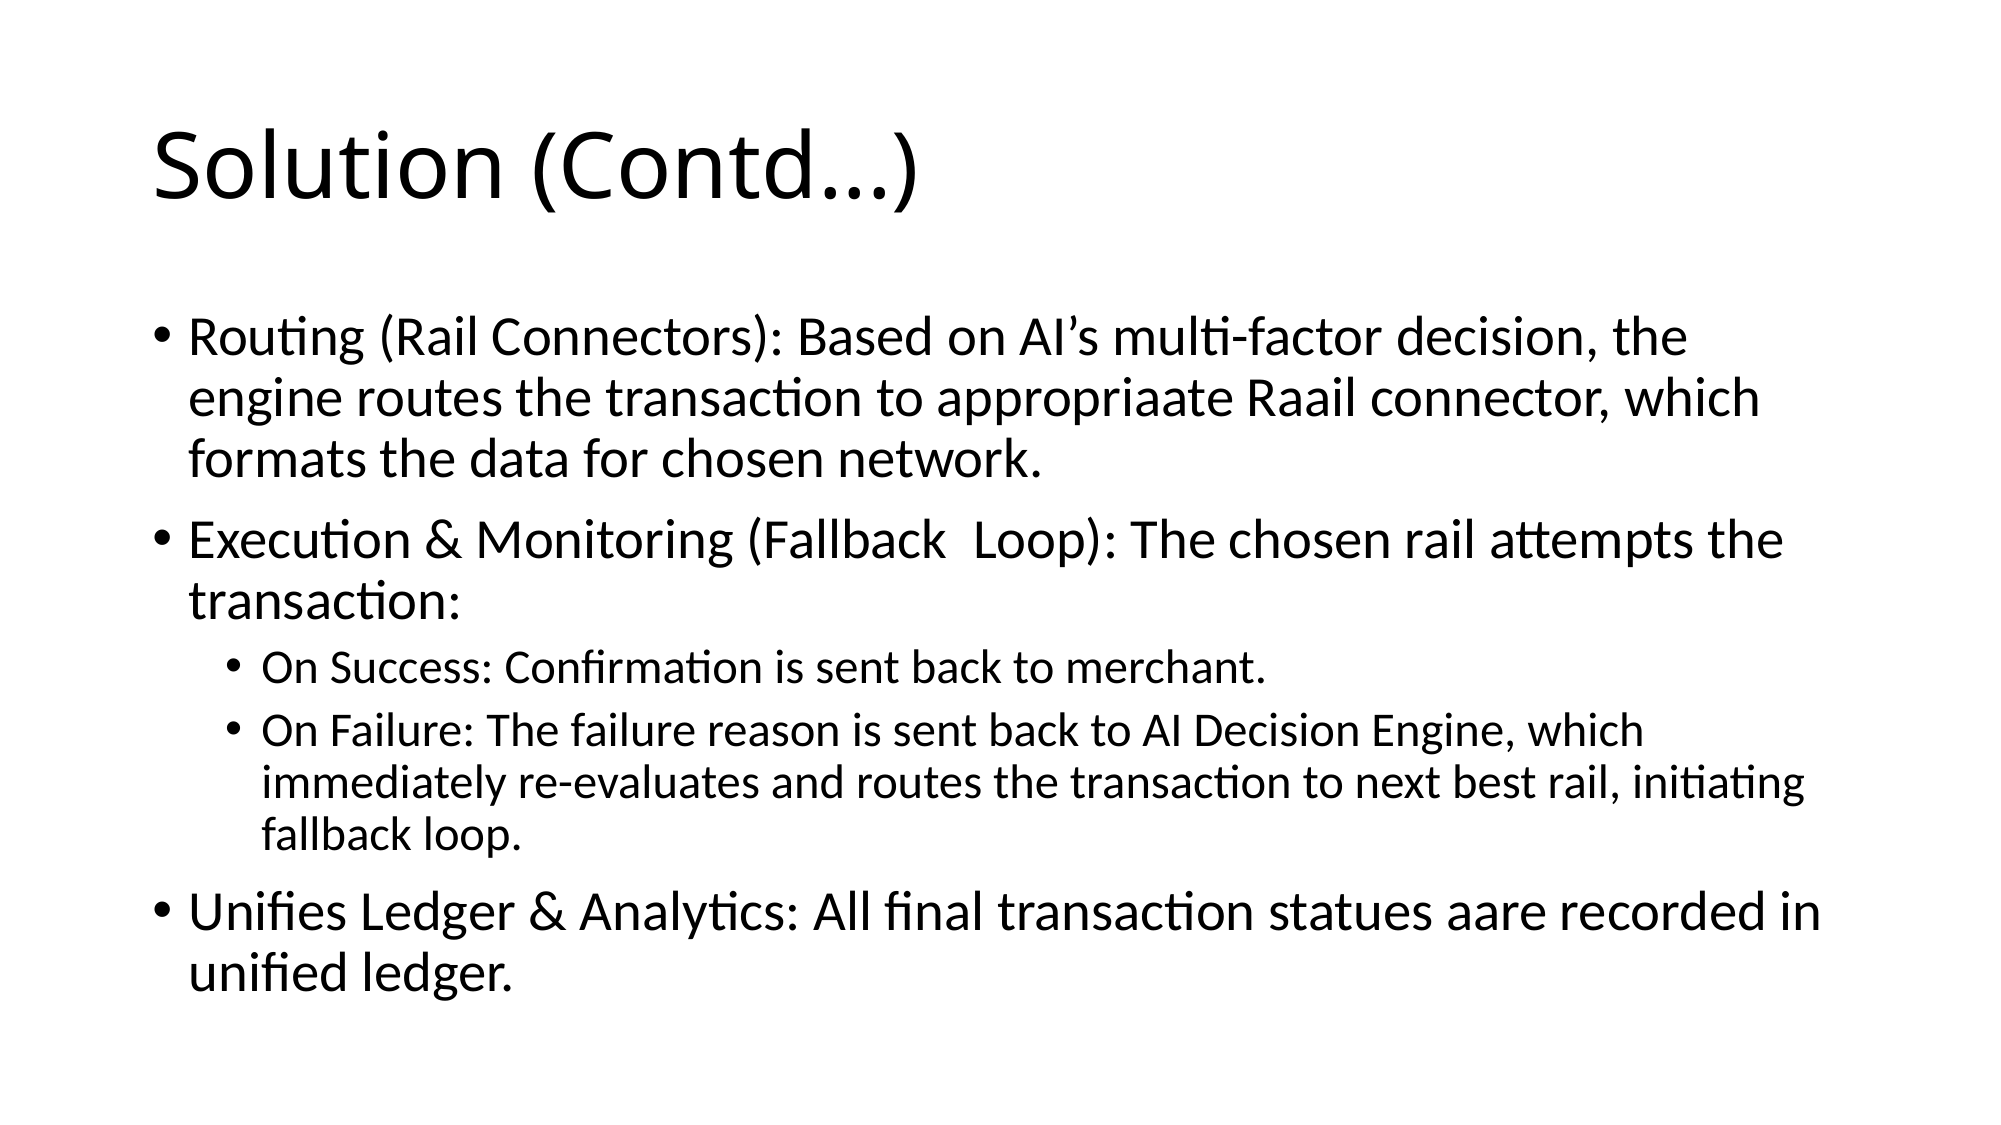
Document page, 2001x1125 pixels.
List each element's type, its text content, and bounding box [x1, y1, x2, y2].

list Routing (Rail Connectors): Based on AI’s multi-factor decision, the engine routes the transaction to appropriaate Raail connector, which formats the data for chosen network. Execution & Monitoring (Fallback Loop): The chosen rail attempts the transaction: On Success: Confirmation is sent back to merchant. On Failure: The failure reason is sent back to AI Decision Engine, which immediately re-evaluates and routes the transaction to next best rail, initiating fallback loop. Unifies Ledger & Analytics: All final transaction statues aare recorded in unified ledger. [137, 299, 1863, 1014]
title Solution (Contd...) [137, 59, 1863, 278]
